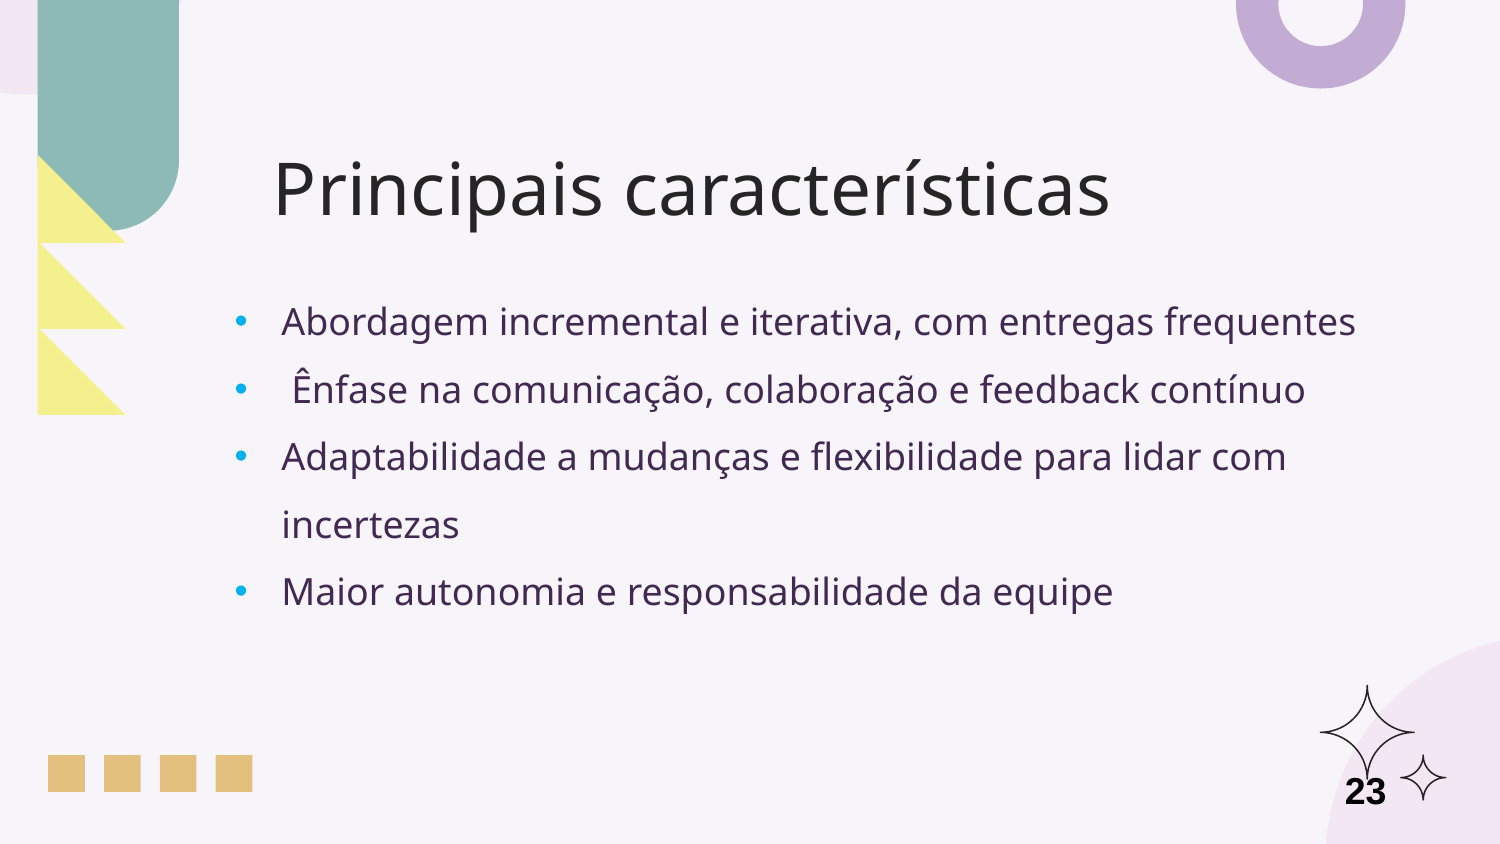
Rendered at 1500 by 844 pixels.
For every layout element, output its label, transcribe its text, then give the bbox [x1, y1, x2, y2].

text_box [37, 0, 180, 416]
title Principais características [206, 111, 1179, 333]
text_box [1320, 685, 1446, 801]
text_box Abordagem incremental e iterativa, com entregas frequentes Ênfase na comunicação, colaboração e feedback contínuo Adaptabilidade a mudanças e flexibilidade para lidar com incertezas Maior autonomia e responsabilidade da equipe [219, 260, 1424, 597]
text_box 23 [1281, 694, 1451, 827]
